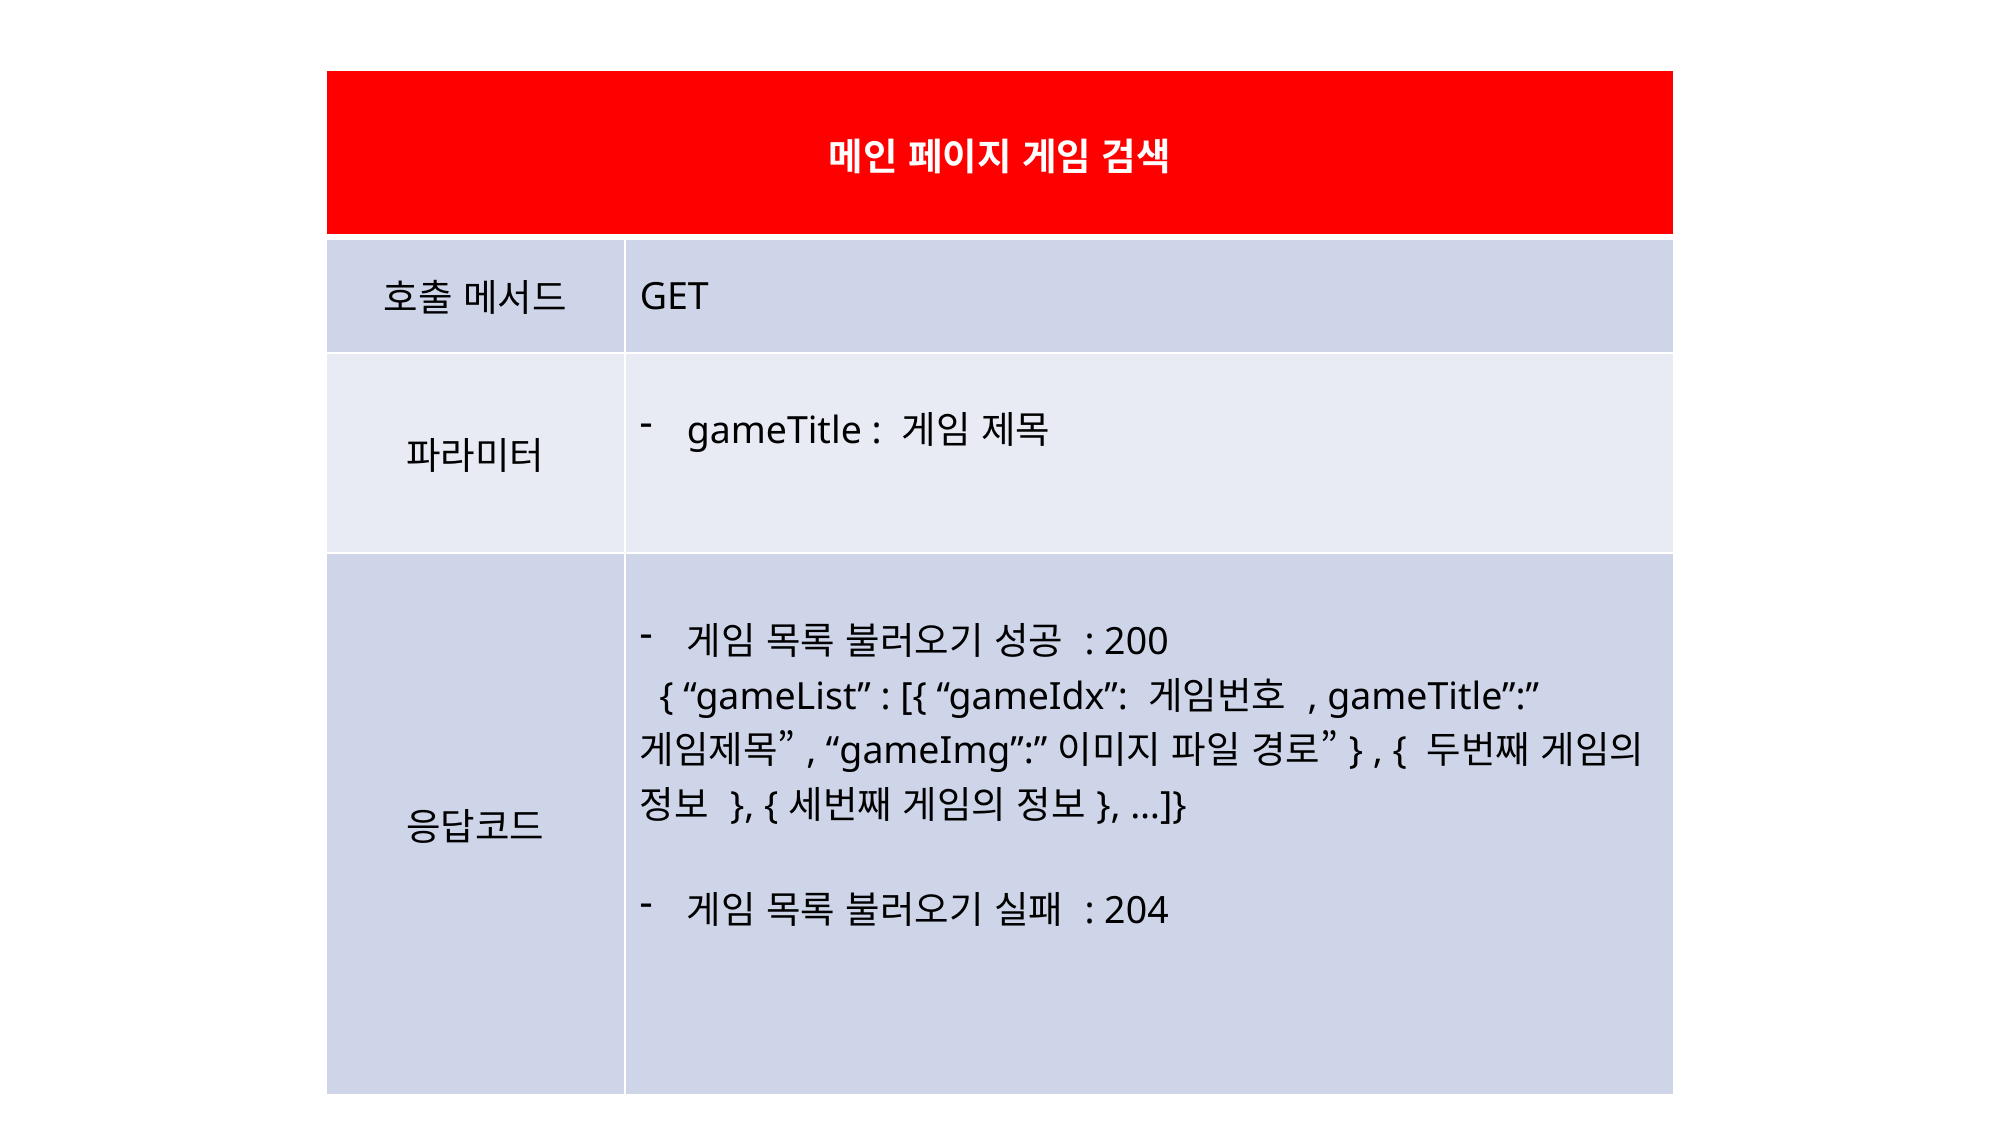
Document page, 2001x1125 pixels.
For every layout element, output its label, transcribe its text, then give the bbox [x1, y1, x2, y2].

table_cell 게임 목록 불러오기 성공 : 200 { “gameList” : [{ “gameIdx”: 게임번호 , gameTitle”:”게임제목”, “gameImg”:”이미지 파일 경로”} , { 두번째 게임의 정보 }, {세번째 게임의 정보}, …]} 게임 목록 불러오기 실패 : 204 [626, 554, 1673, 1094]
table_cell GET [626, 240, 1673, 352]
table_cell gameTitle : 게임 제목 [626, 354, 1673, 552]
table_cell 응답코드 [327, 554, 624, 1094]
table_cell 파라미터 [327, 354, 624, 552]
table_header 메인 페이지 게임 검색 [327, 71, 1673, 234]
table_cell 호출 메서드 [327, 240, 624, 352]
